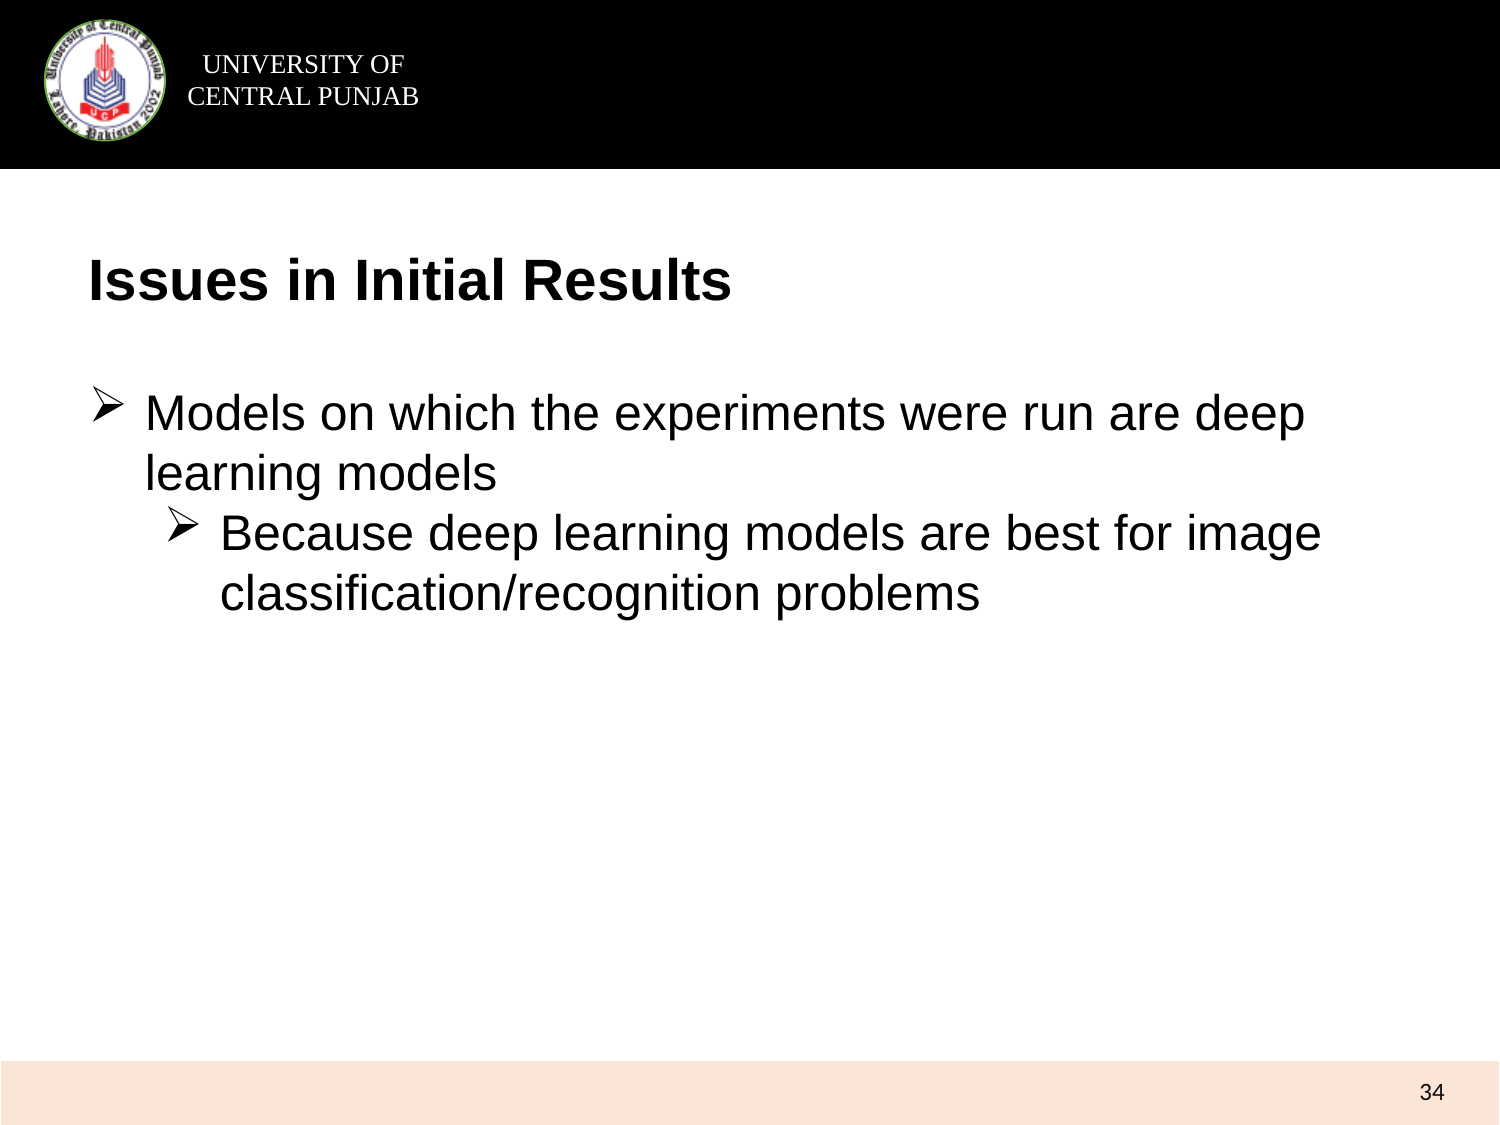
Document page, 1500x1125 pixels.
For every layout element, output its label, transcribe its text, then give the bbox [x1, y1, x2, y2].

text_box Issues in Initial Results [73, 234, 1437, 320]
text_box Models on which the experiments were run are deep learning models Because deep learning models are best for image classification/recognition problems [73, 372, 1418, 628]
text_box [0, 0, 1500, 169]
text_box UNIVERSITY OF CENTRAL PUNJAB [167, 38, 442, 119]
slide_number 34 [1122, 1060, 1460, 1120]
picture [46, 19, 167, 140]
text_box [0, 1059, 1500, 1125]
